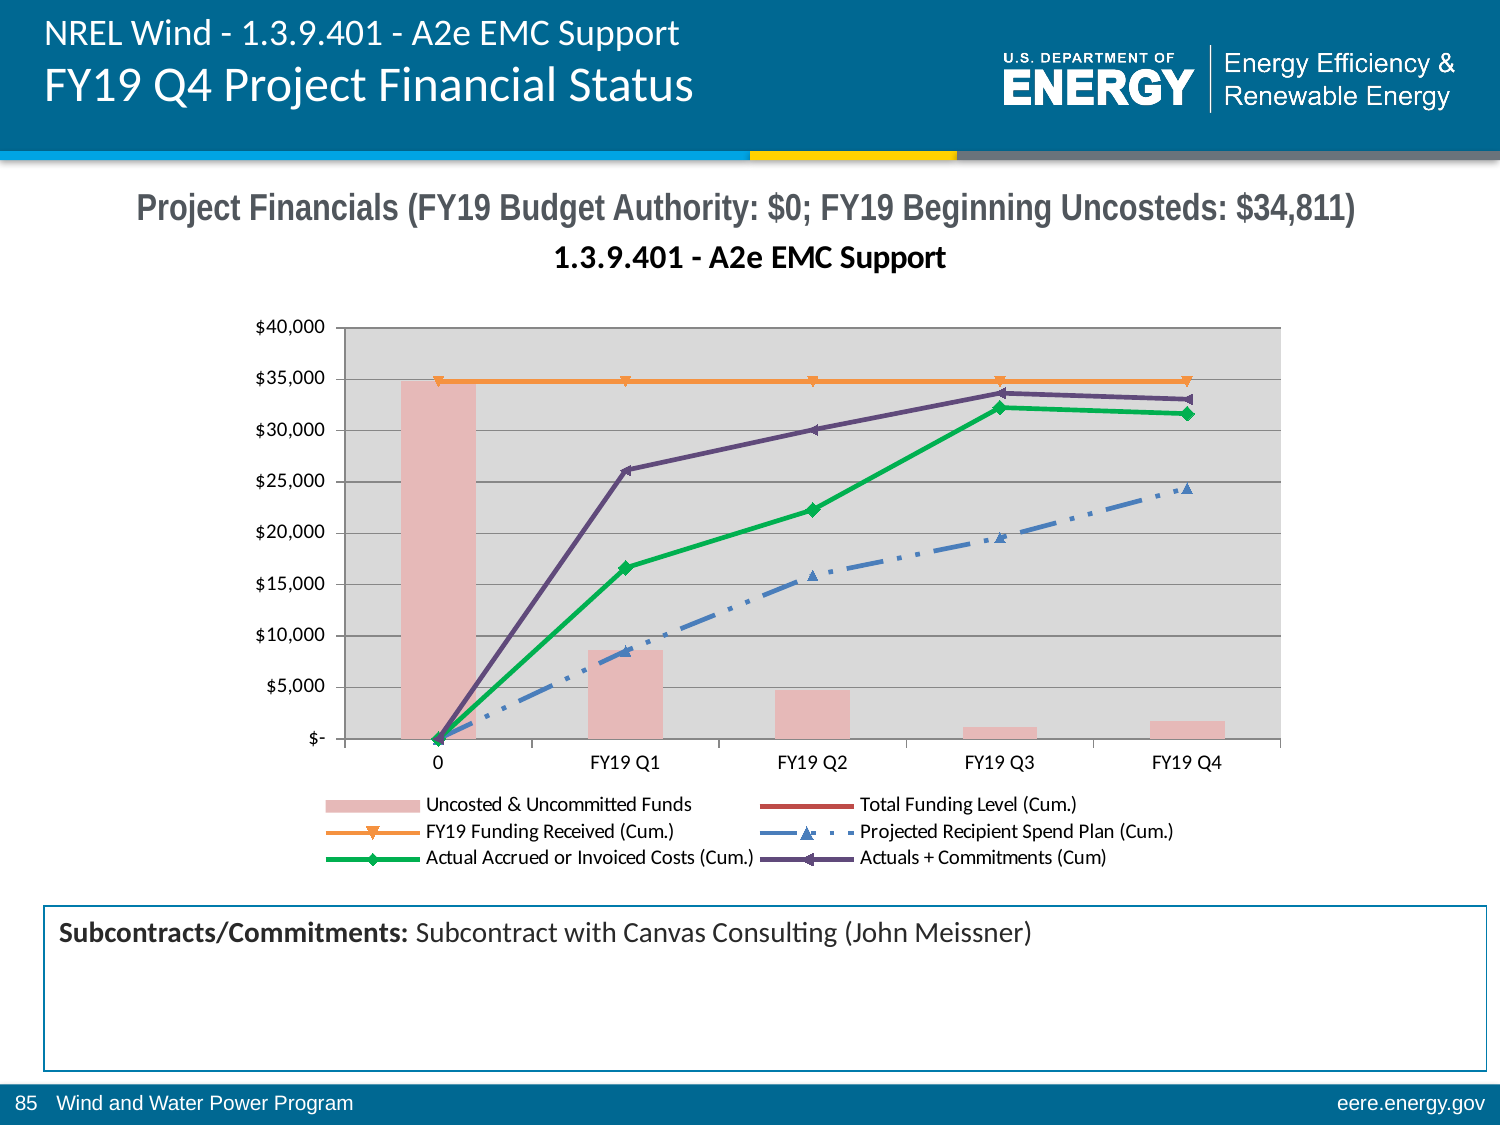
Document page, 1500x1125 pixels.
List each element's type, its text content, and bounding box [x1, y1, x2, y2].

picture [1375, 61, 1387, 69]
picture [1447, 64, 1453, 71]
title NREL Wind - 1.3.9.401 - A2e EMC Support FY19 Q4 Project Financial Status [28, 0, 1374, 119]
picture [1400, 95, 1411, 101]
text_box Project Financials (FY19 Budget Authority: $0; FY19 Beginning Uncosteds: $34,811) [29, 175, 1472, 241]
picture [1427, 92, 1435, 107]
chart [186, 224, 1314, 901]
list Subcontracts/Commitments: Subcontract with Canvas Consulting (John Meissner) [43, 905, 1487, 1072]
picture [1415, 92, 1421, 104]
